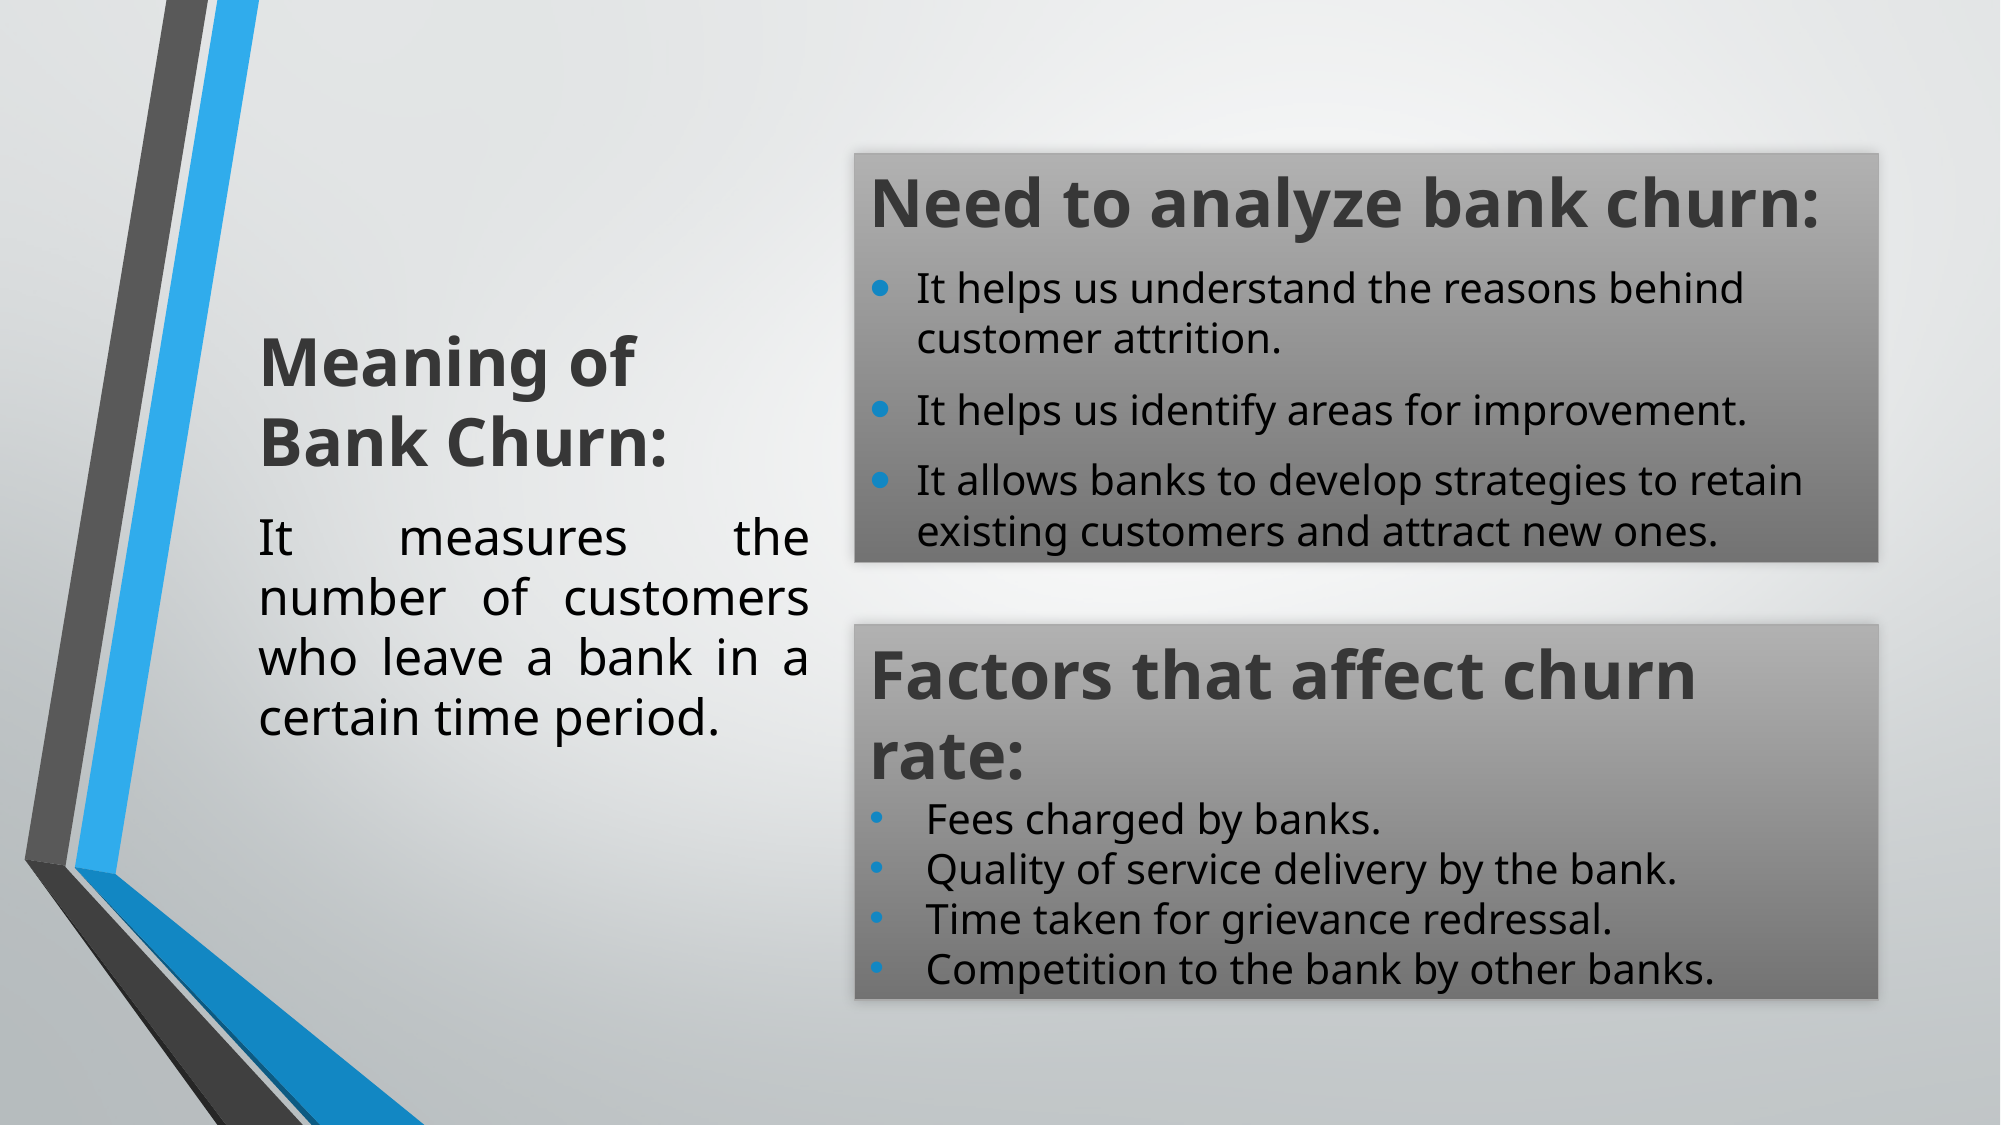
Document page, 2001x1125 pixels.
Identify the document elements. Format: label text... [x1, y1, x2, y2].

title Meaning of Bank Churn: [243, 262, 826, 487]
text_box Factors that affect churn rate: Fees charged by banks. Quality of service delivery by the bank. Time taken for grievance redressal. Competition to the bank by other banks. [854, 624, 1879, 1001]
list It measures the number of customers who leave a bank in a certain time period. [243, 487, 826, 763]
list Need to analyze bank churn: It helps us understand the reasons behind customer attrition. It helps us identify areas for improvement. It allows banks to develop strategies to retain existing customers and attract new ones. [854, 153, 1879, 563]
